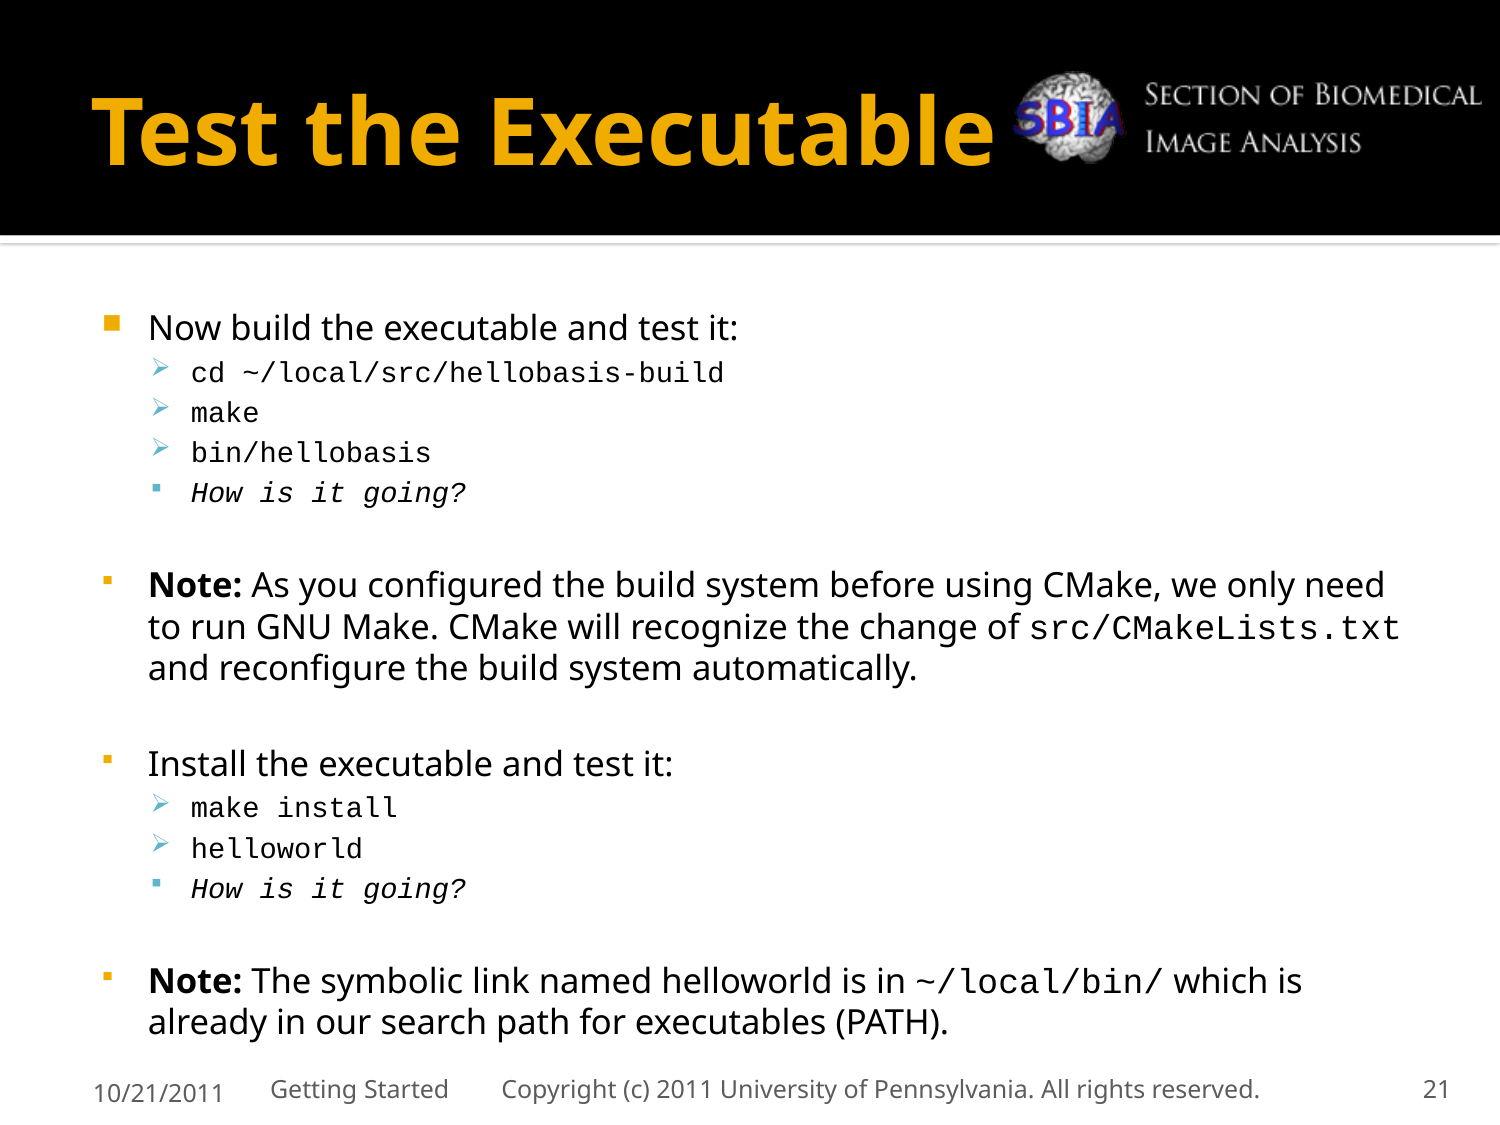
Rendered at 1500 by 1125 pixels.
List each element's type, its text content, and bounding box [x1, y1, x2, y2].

list Now build the executable and test it: cd ~/local/src/hellobasis-build make bin/hellobasis How is it going? Note: As you configured the build system before using CMake, we only need to run GNU Make. CMake will recognize the change of src/CMakeLists.txt and reconfigure the build system automatically. Install the executable and test it: make install helloworld How is it going? Note: The symbolic link named helloworld is in ~/local/bin/ which is already in our search path for executables (PATH). [75, 291, 1425, 1050]
slide_number 21 [1345, 1062, 1467, 1108]
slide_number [75, 1062, 238, 1108]
picture [1425, 70, 1482, 165]
title Test the Executable [75, 25, 1425, 231]
footer Getting Started Copyright (c) 2011 University of Pennsylvania. All rights reserved. [262, 1062, 1337, 1108]
